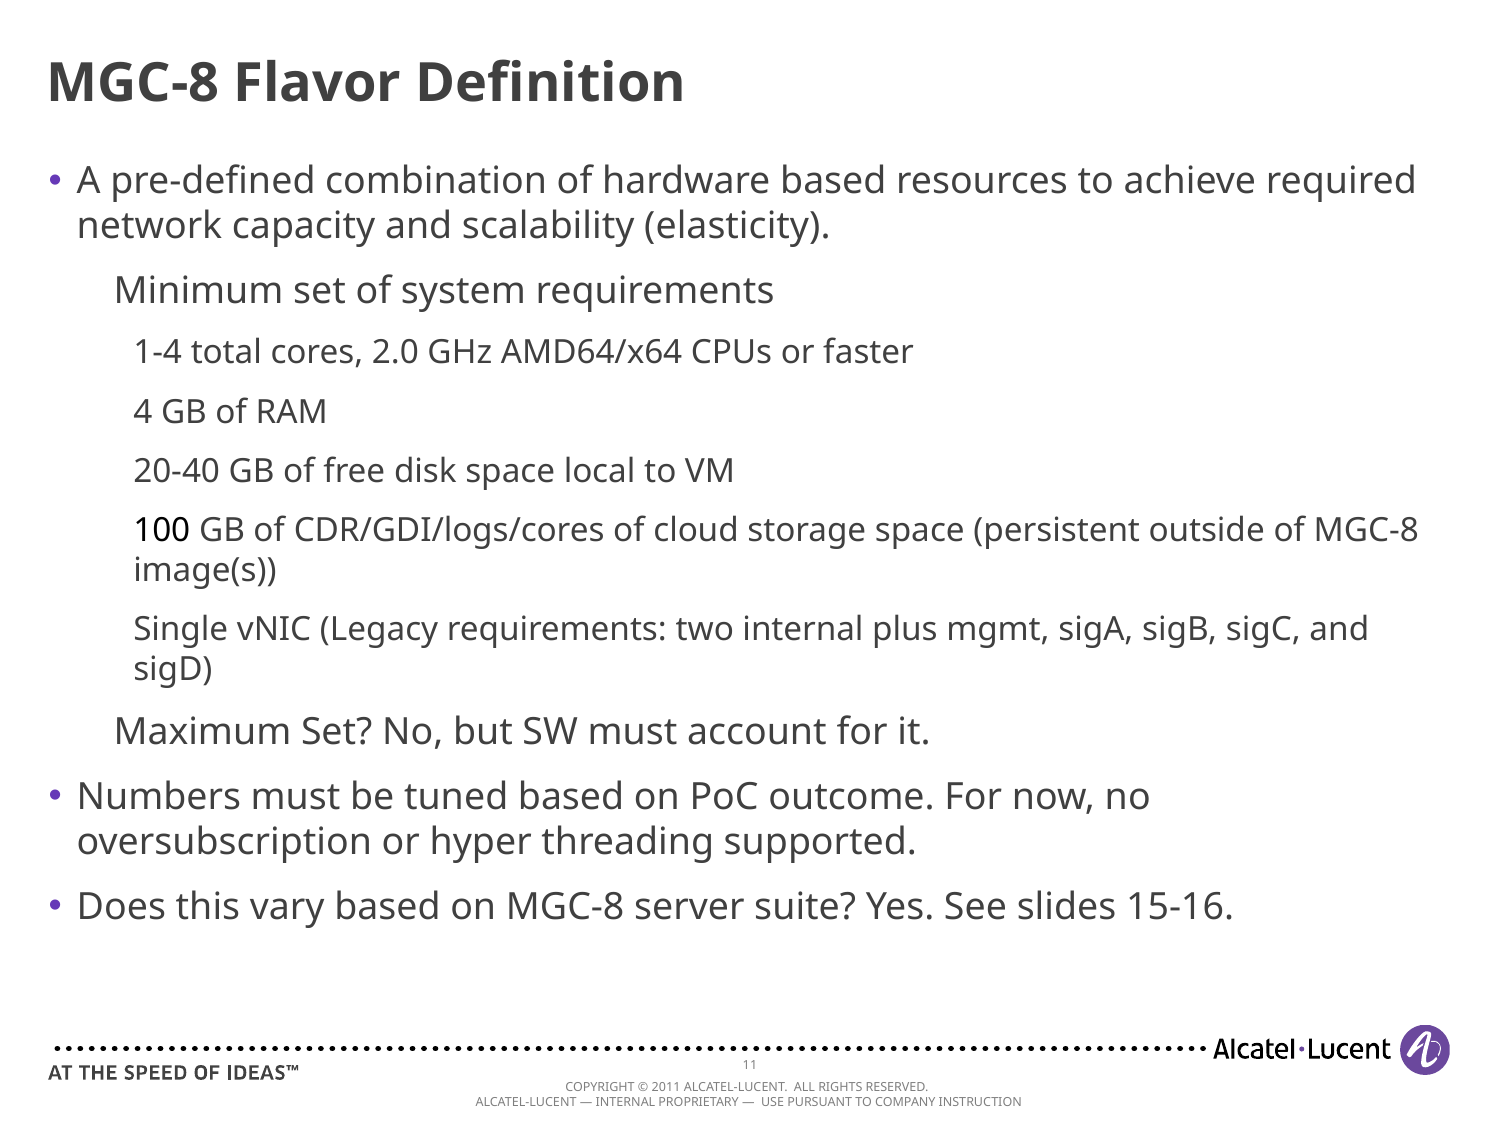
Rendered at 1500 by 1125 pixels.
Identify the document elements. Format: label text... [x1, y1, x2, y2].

title MGC-8 Flavor Definition [31, 39, 1450, 228]
list A pre-defined combination of hardware based resources to achieve required network capacity and scalability (elasticity). Minimum set of system requirements 1-4 total cores, 2.0 GHz AMD64/x64 CPUs or faster 4 GB of RAM 20-40 GB of free disk space local to VM 100 GB of CDR/GDI/logs/cores of cloud storage space (persistent outside of MGC-8 image(s)) Single vNIC (Legacy requirements: two internal plus mgmt, sigA, sigB, sigC, and sigD) Maximum Set? No, but SW must account for it. Numbers must be tuned based on PoC outcome. For now, no oversubscription or hyper threading supported. Does this vary based on MGC-8 server suite? Yes. See slides 15-16. [40, 228, 1450, 900]
